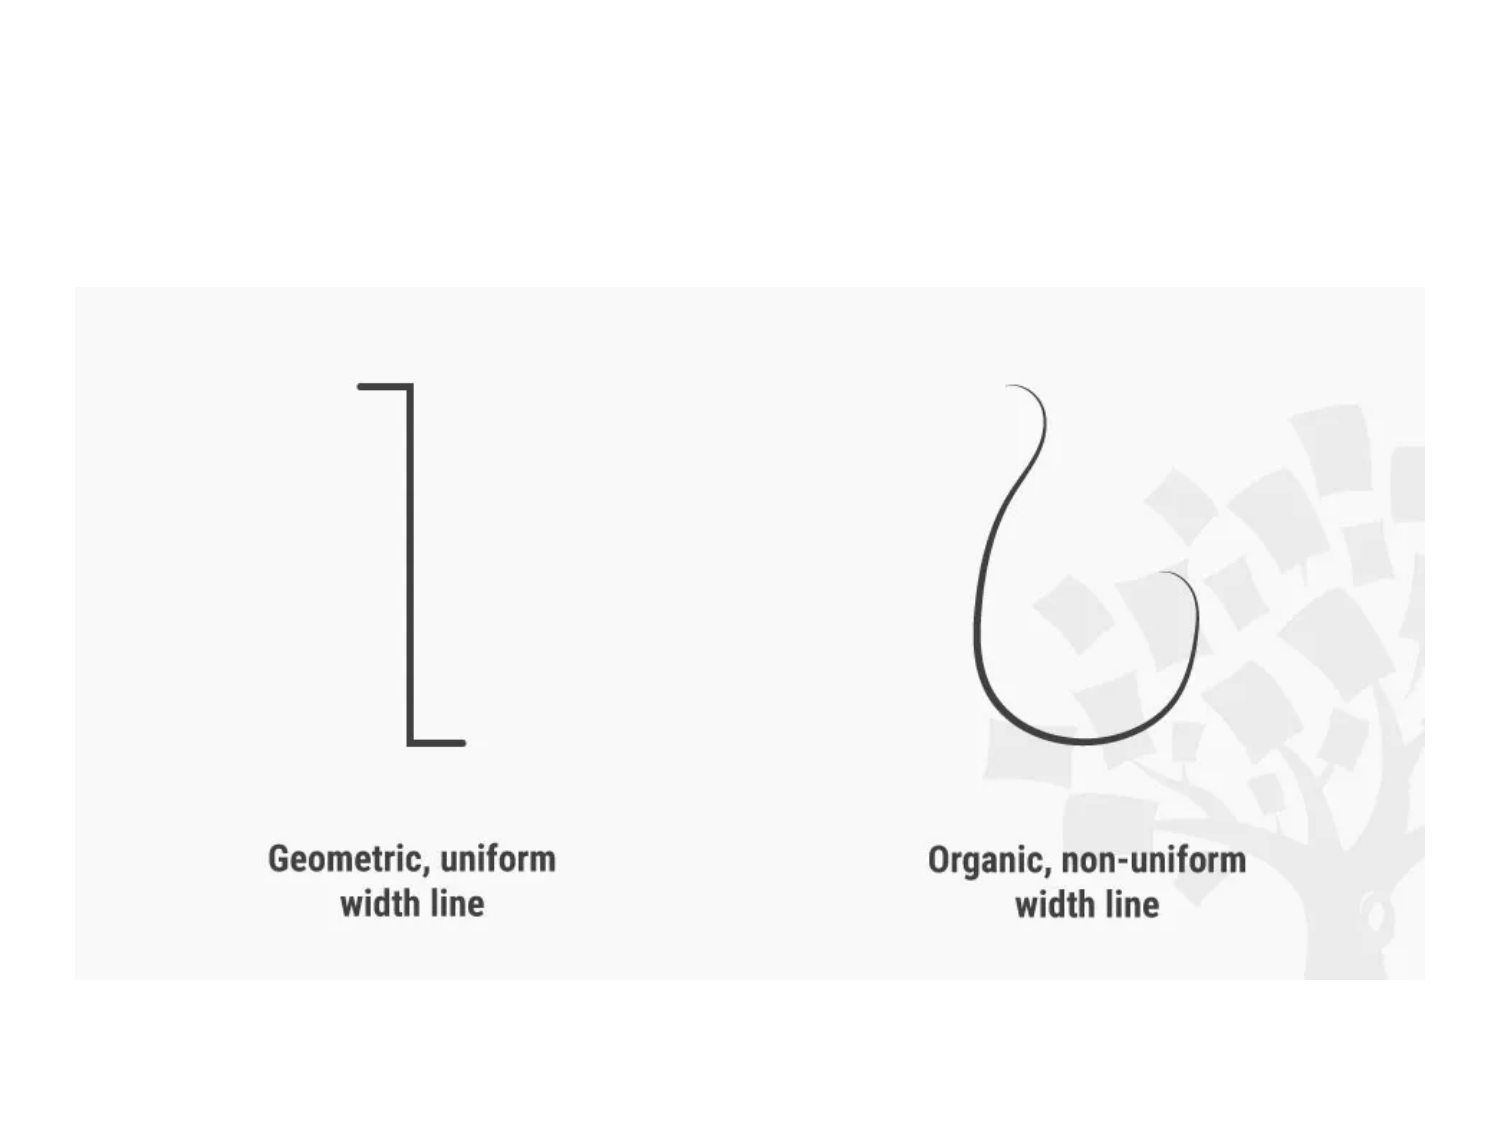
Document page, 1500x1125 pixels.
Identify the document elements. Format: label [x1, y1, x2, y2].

list [74, 287, 1426, 980]
